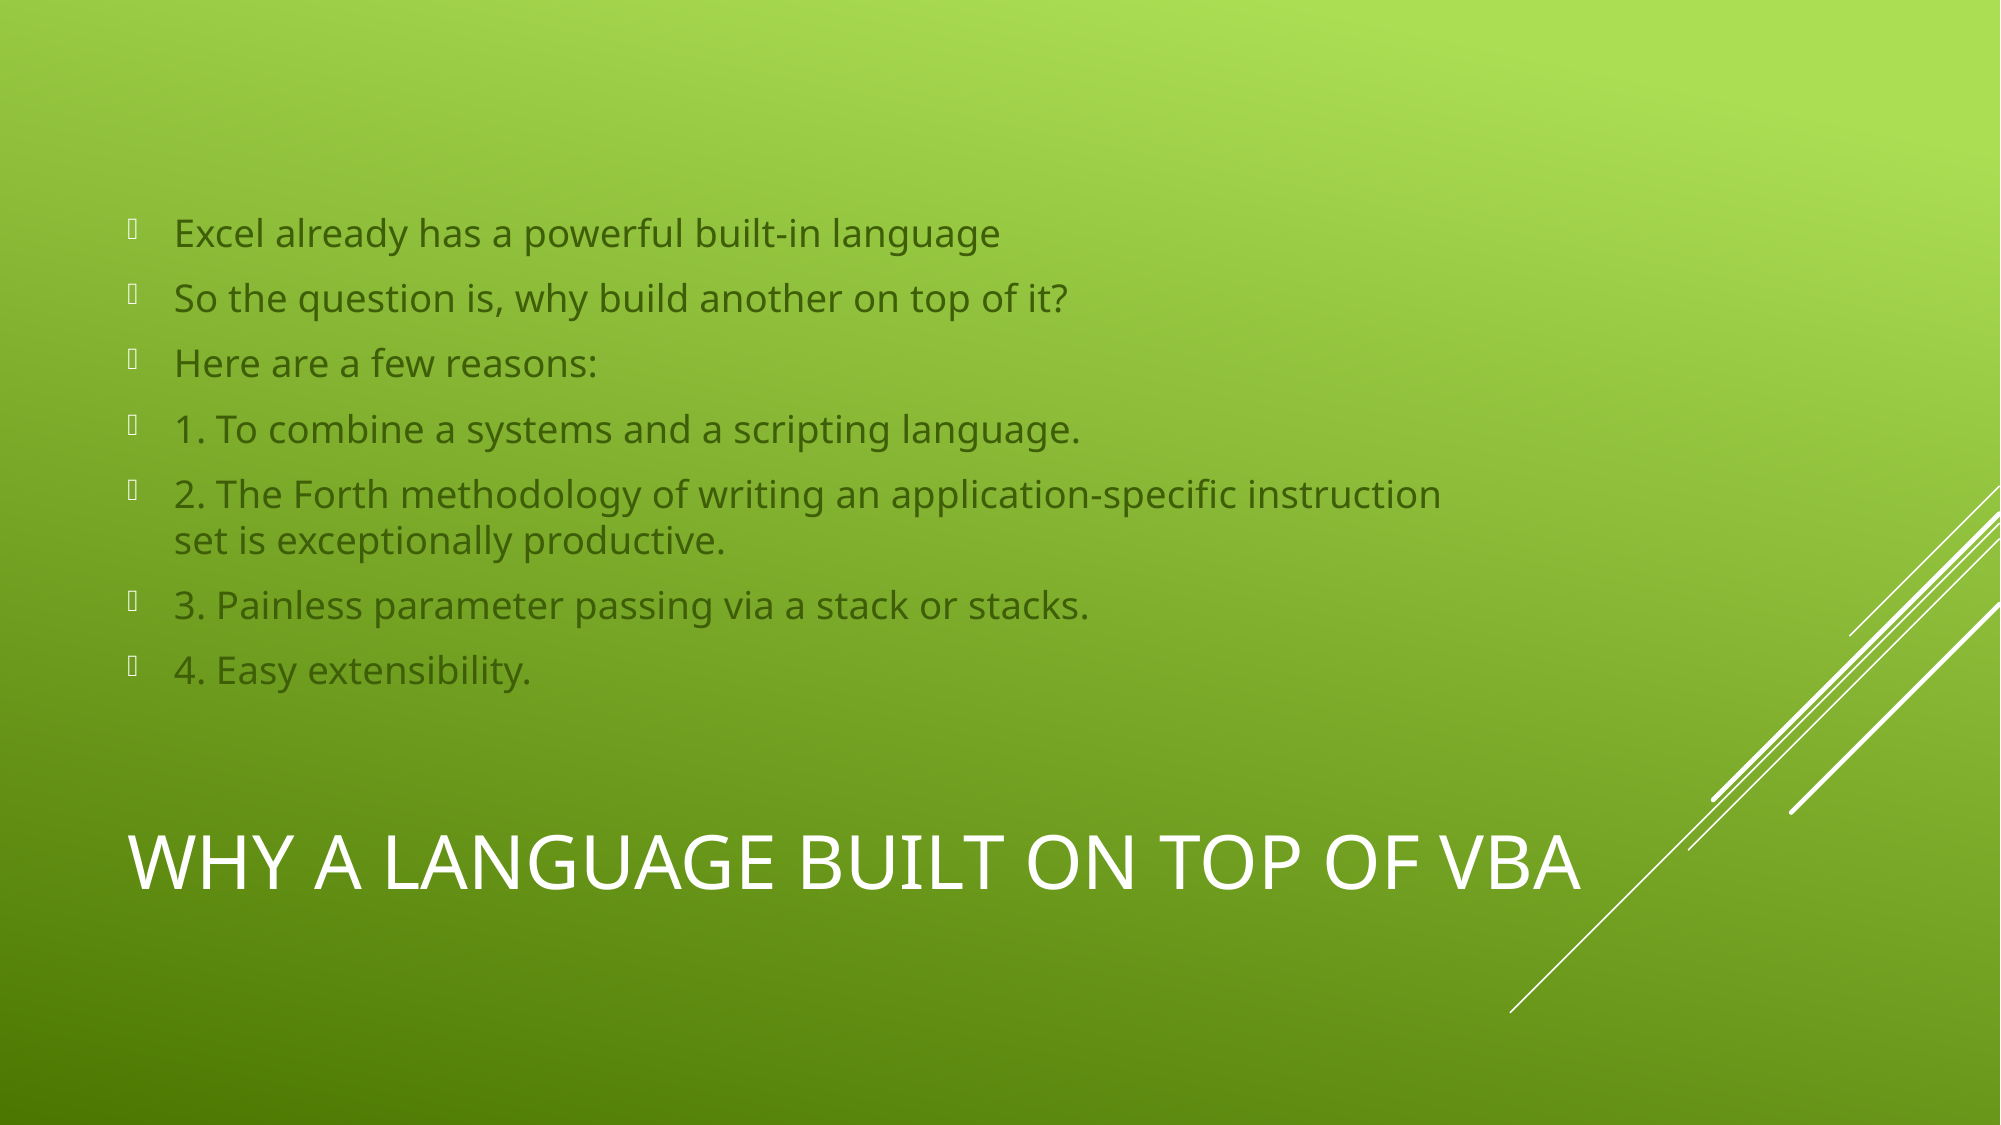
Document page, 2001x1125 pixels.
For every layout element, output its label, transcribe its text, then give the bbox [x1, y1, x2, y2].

title Why a language built on top of vba [112, 736, 1639, 984]
list Excel already has a powerful built-in language So the question is, why build another on top of it? Here are a few reasons: 1. To combine a systems and a scripting language. 2. The Forth methodology of writing an application-specific instruction set is exceptionally productive. 3. Painless parameter passing via a stack or stacks. 4. Easy extensibility. [112, 136, 1513, 706]
